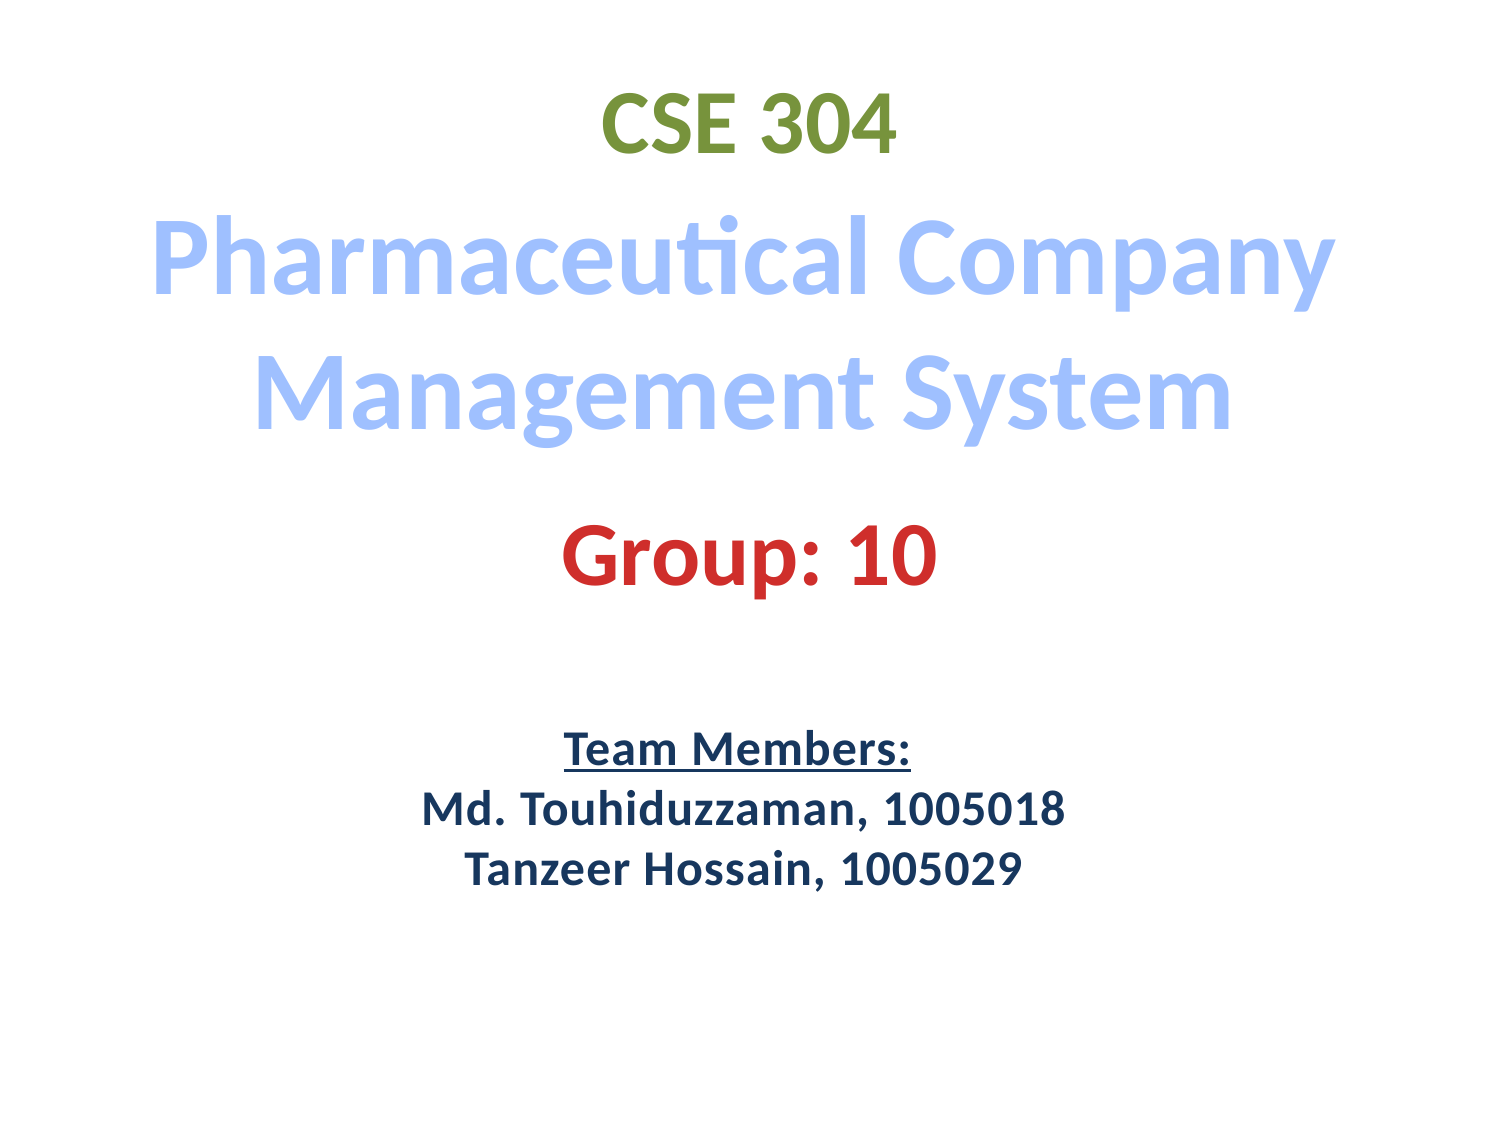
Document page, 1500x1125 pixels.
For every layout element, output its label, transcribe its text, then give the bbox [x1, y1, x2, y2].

text_box Team Members: Md. Touhiduzzaman, 1005018 Tanzeer Hossain, 1005029 [406, 648, 1082, 904]
text_box CSE 304 [586, 54, 914, 180]
text_box Group: 10 [546, 486, 954, 612]
text_box Pharmaceutical Company Management System [135, 174, 1353, 460]
